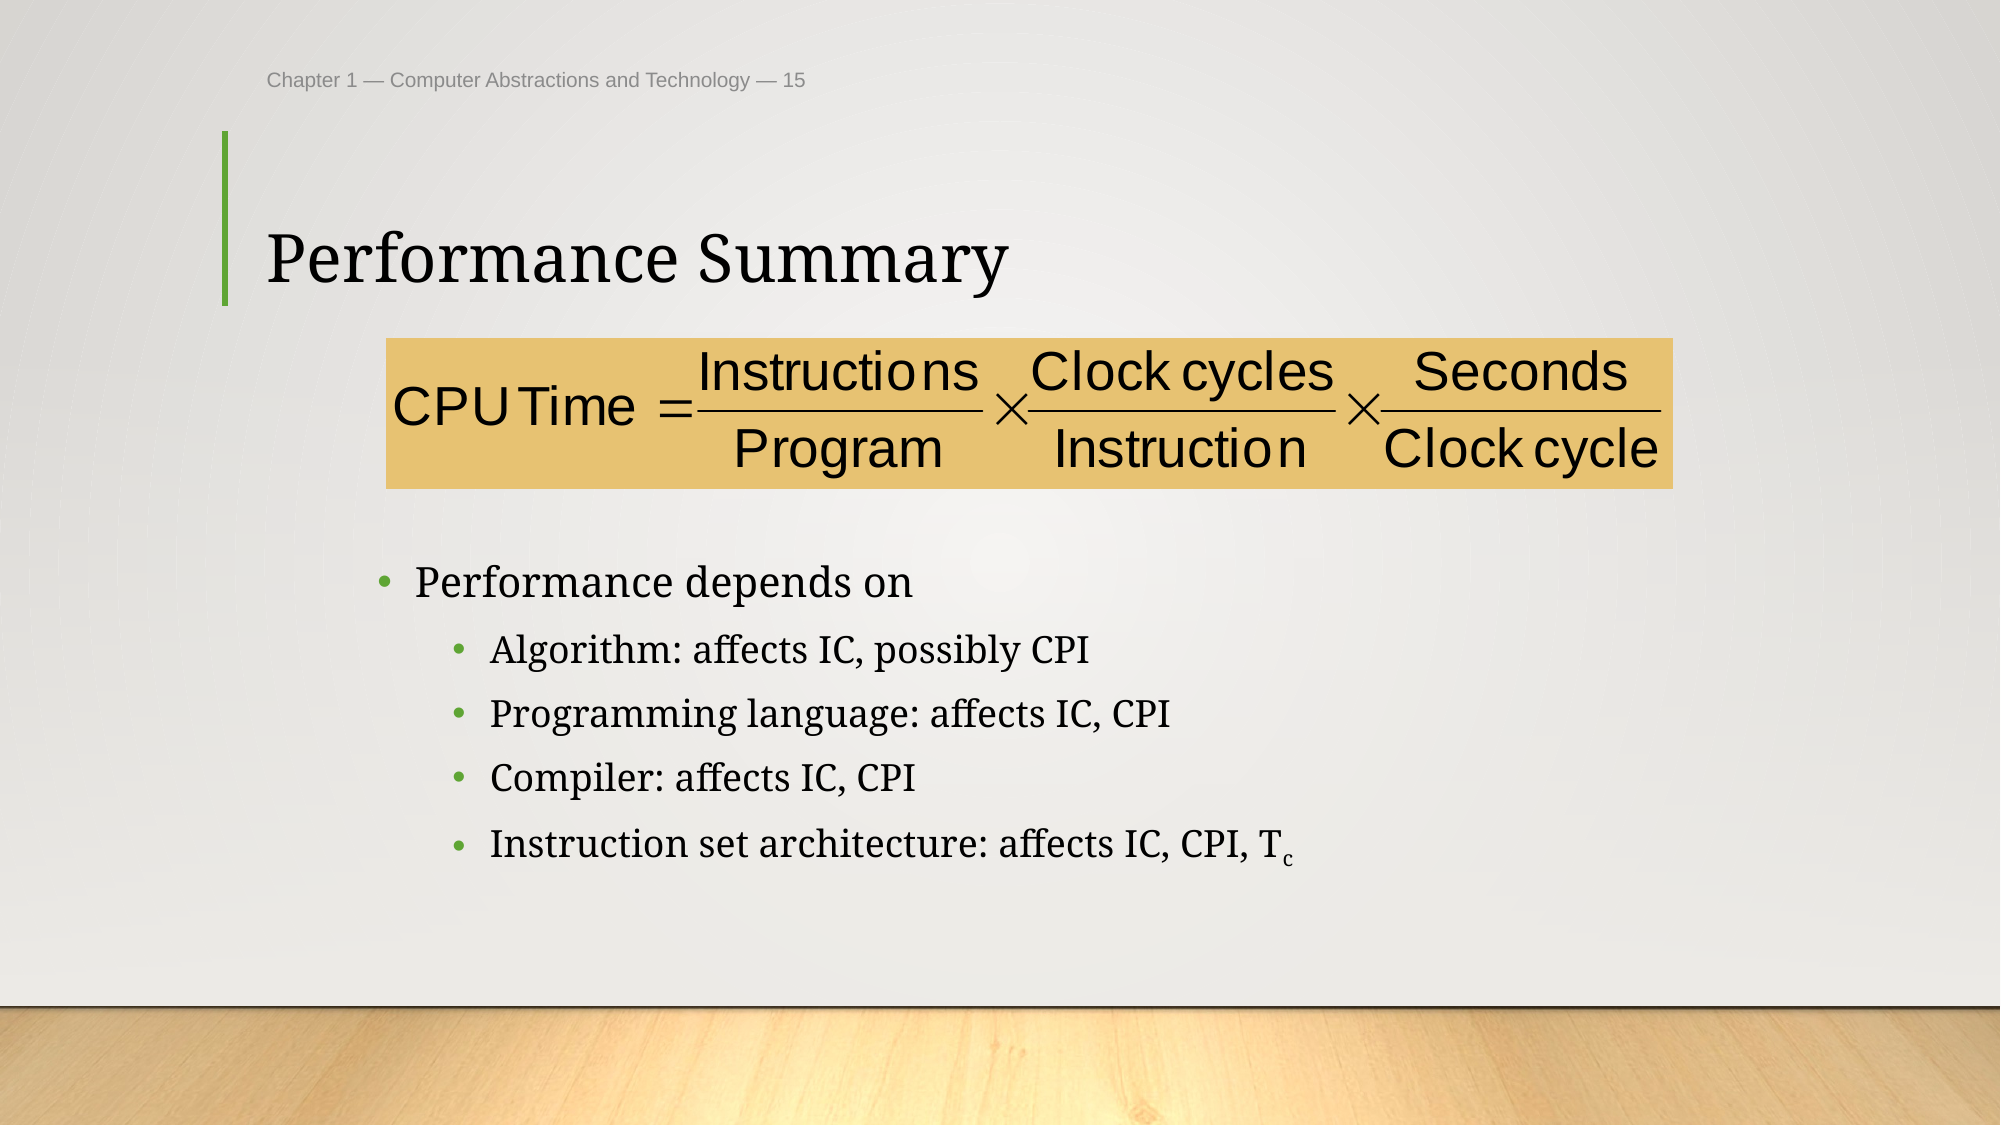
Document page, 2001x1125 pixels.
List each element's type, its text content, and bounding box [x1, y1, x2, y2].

footer Chapter 1 — Computer Abstractions and Technology — 15 [251, 54, 1213, 105]
title Performance Summary [251, 131, 1814, 305]
picture [0, 1006, 2000, 1125]
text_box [385, 337, 1674, 490]
list Performance depends on Algorithm: affects IC, possibly CPI Programming language: affects IC, CPI Compiler: affects IC, CPI Instruction set architecture: affects IC, CPI, Tc [362, 538, 1719, 1024]
